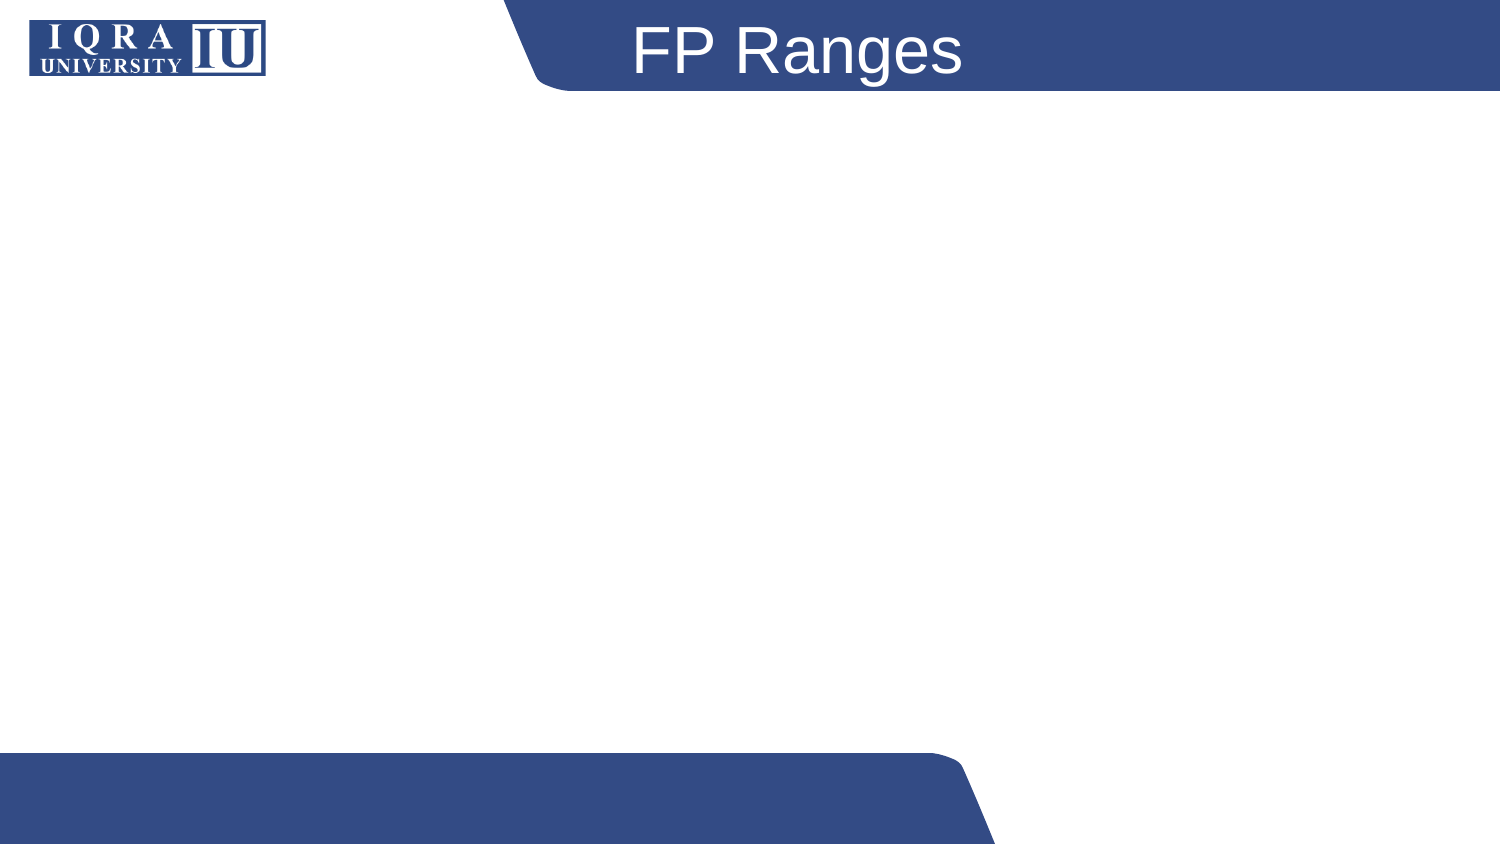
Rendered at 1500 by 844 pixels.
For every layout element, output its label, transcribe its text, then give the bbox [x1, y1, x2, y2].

title FP Ranges [125, 0, 1471, 104]
picture [29, 20, 125, 76]
